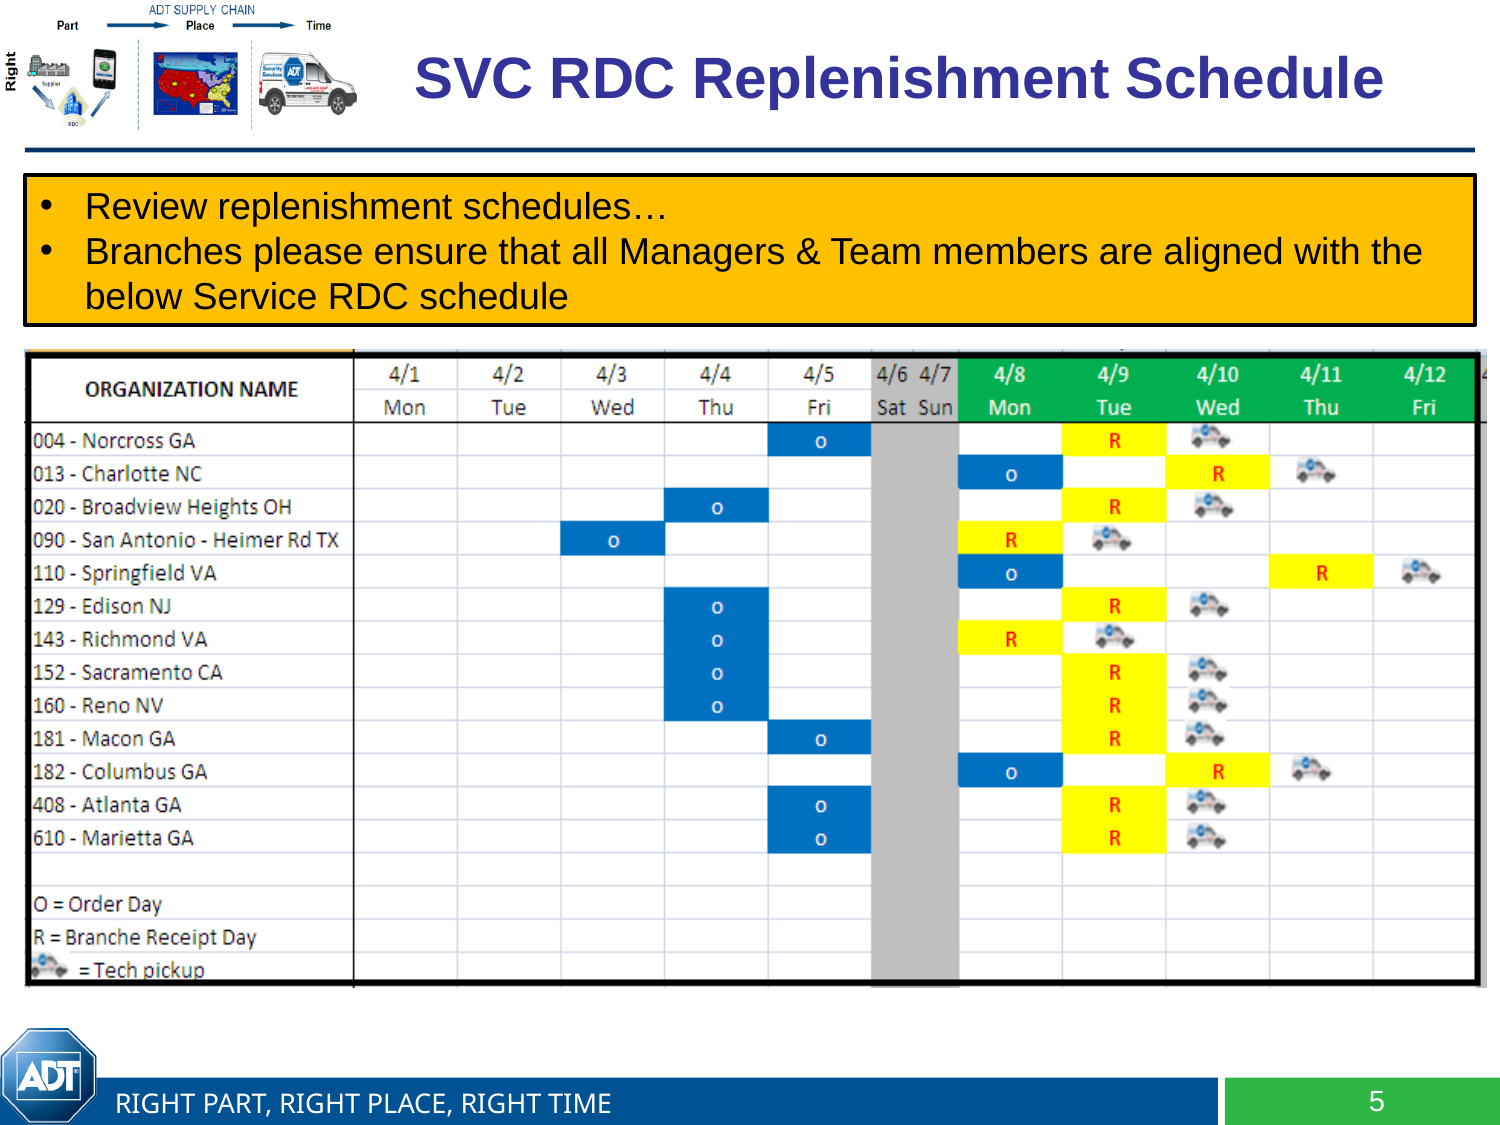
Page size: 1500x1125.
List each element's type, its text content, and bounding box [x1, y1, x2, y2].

picture [0, 1028, 99, 1125]
title SVC RDC Replenishment Schedule [362, 12, 1438, 138]
text_box Review replenishment schedules… Branches please ensure that all Managers & Team members are aligned with the below Service RDC schedule [23, 173, 1477, 327]
slide_number 5 [1187, 1074, 1401, 1125]
picture [0, 0, 363, 138]
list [24, 349, 1487, 988]
